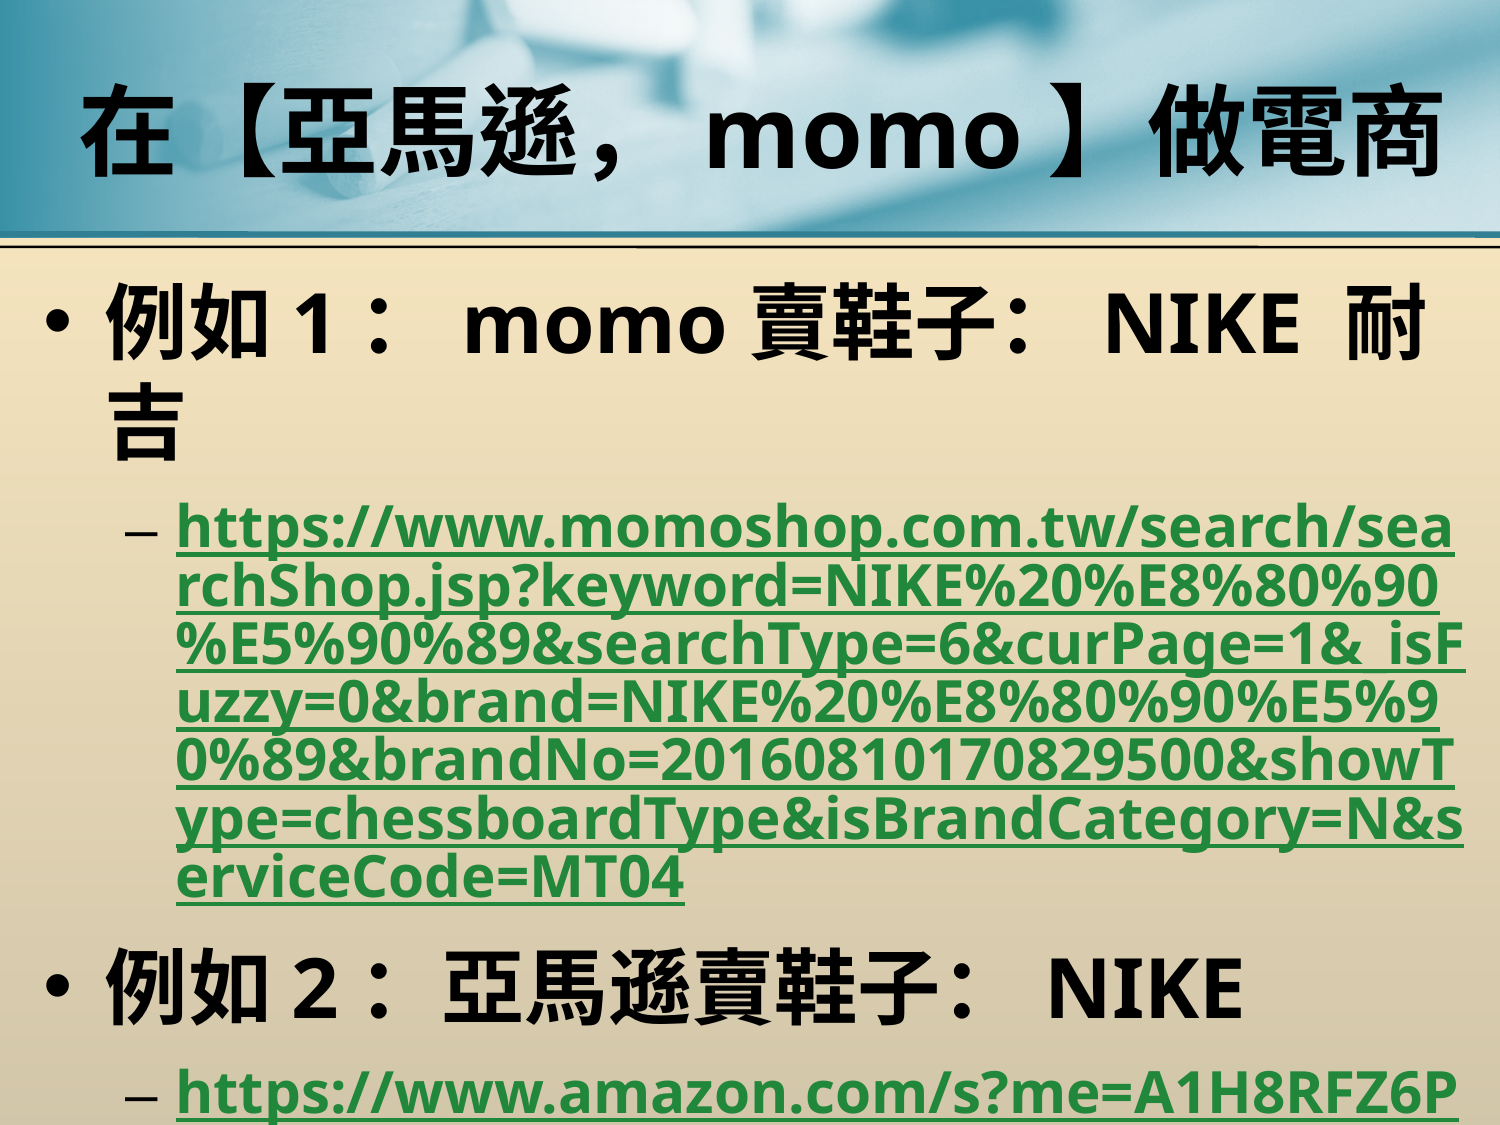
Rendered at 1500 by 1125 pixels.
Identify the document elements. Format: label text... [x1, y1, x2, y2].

list 例如1：momo賣鞋子：NIKE 耐吉 https://www.momoshop.com.tw/search/searchShop.jsp?keyword=NIKE%20%E8%80%90%E5%90%89&searchType=6&curPage=1&_isFuzzy=0&brand=NIKE%20%E8%80%90%E5%90%89&brandNo=20160810170829500&showType=chessboardType&isBrandCategory=N&serviceCode=MT04 例如2：亞馬遜賣鞋子：NIKE https://www.amazon.com/s?me=A1H8RFZ6PSVIK9&language=zh_TW&marketplaceID=ATVPDKIKX0DER [29, 262, 1481, 1103]
title 在【亞馬遜，momo】做電商 [45, 24, 1481, 233]
